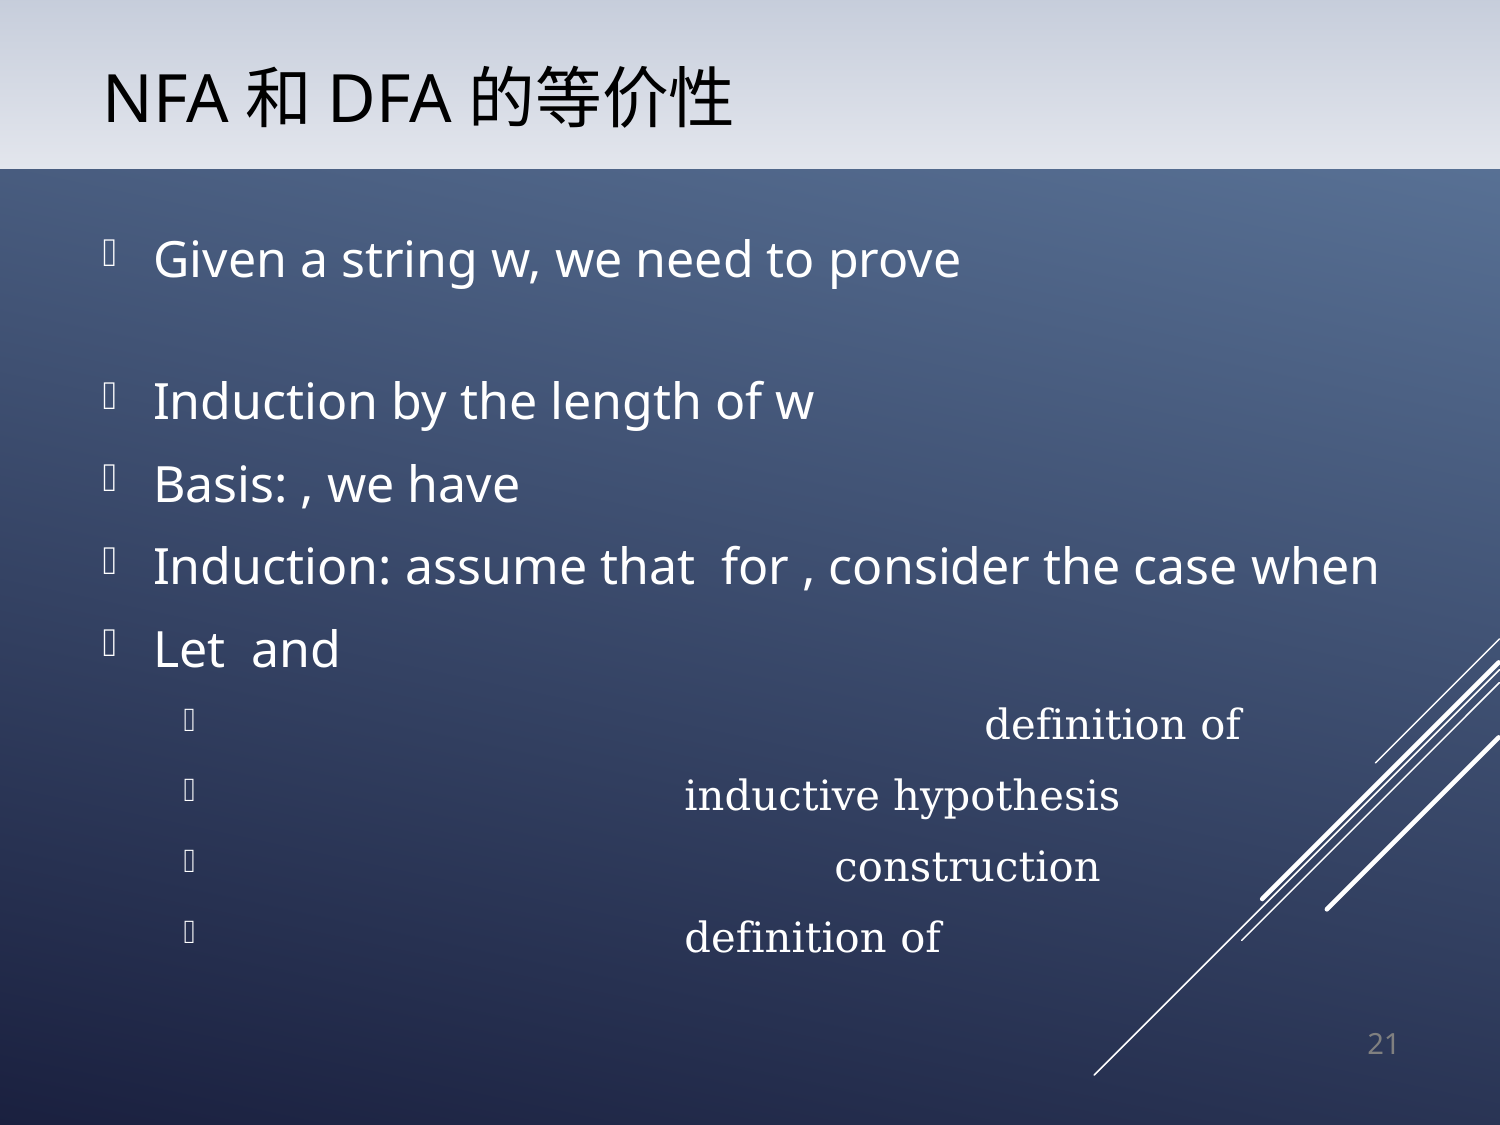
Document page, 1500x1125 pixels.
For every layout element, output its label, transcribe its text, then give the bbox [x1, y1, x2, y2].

title NFA和DFA的等价性 [87, 24, 1416, 169]
slide_number 21 [1328, 1002, 1416, 1073]
